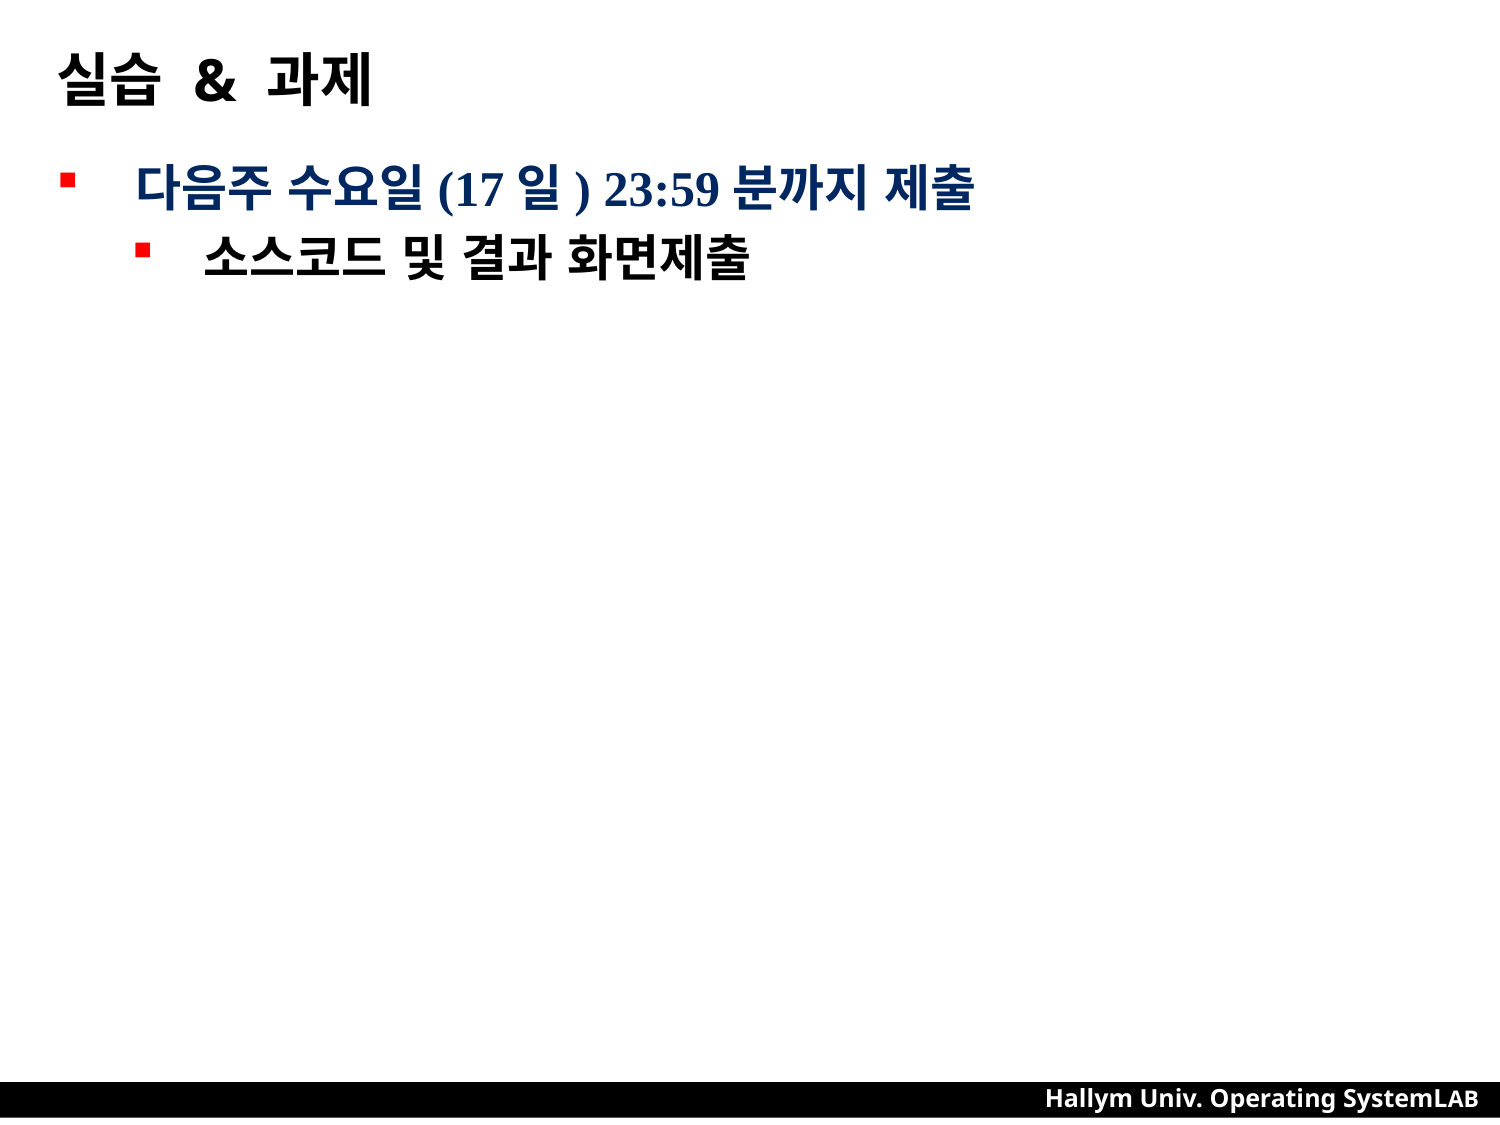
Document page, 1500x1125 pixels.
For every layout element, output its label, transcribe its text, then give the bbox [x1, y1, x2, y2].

title 실습 & 과제 [40, 18, 1460, 138]
list 다음주 수요일(17일) 23:59분까지 제출 소스코드 및 결과 화면제출 [40, 148, 1460, 1035]
